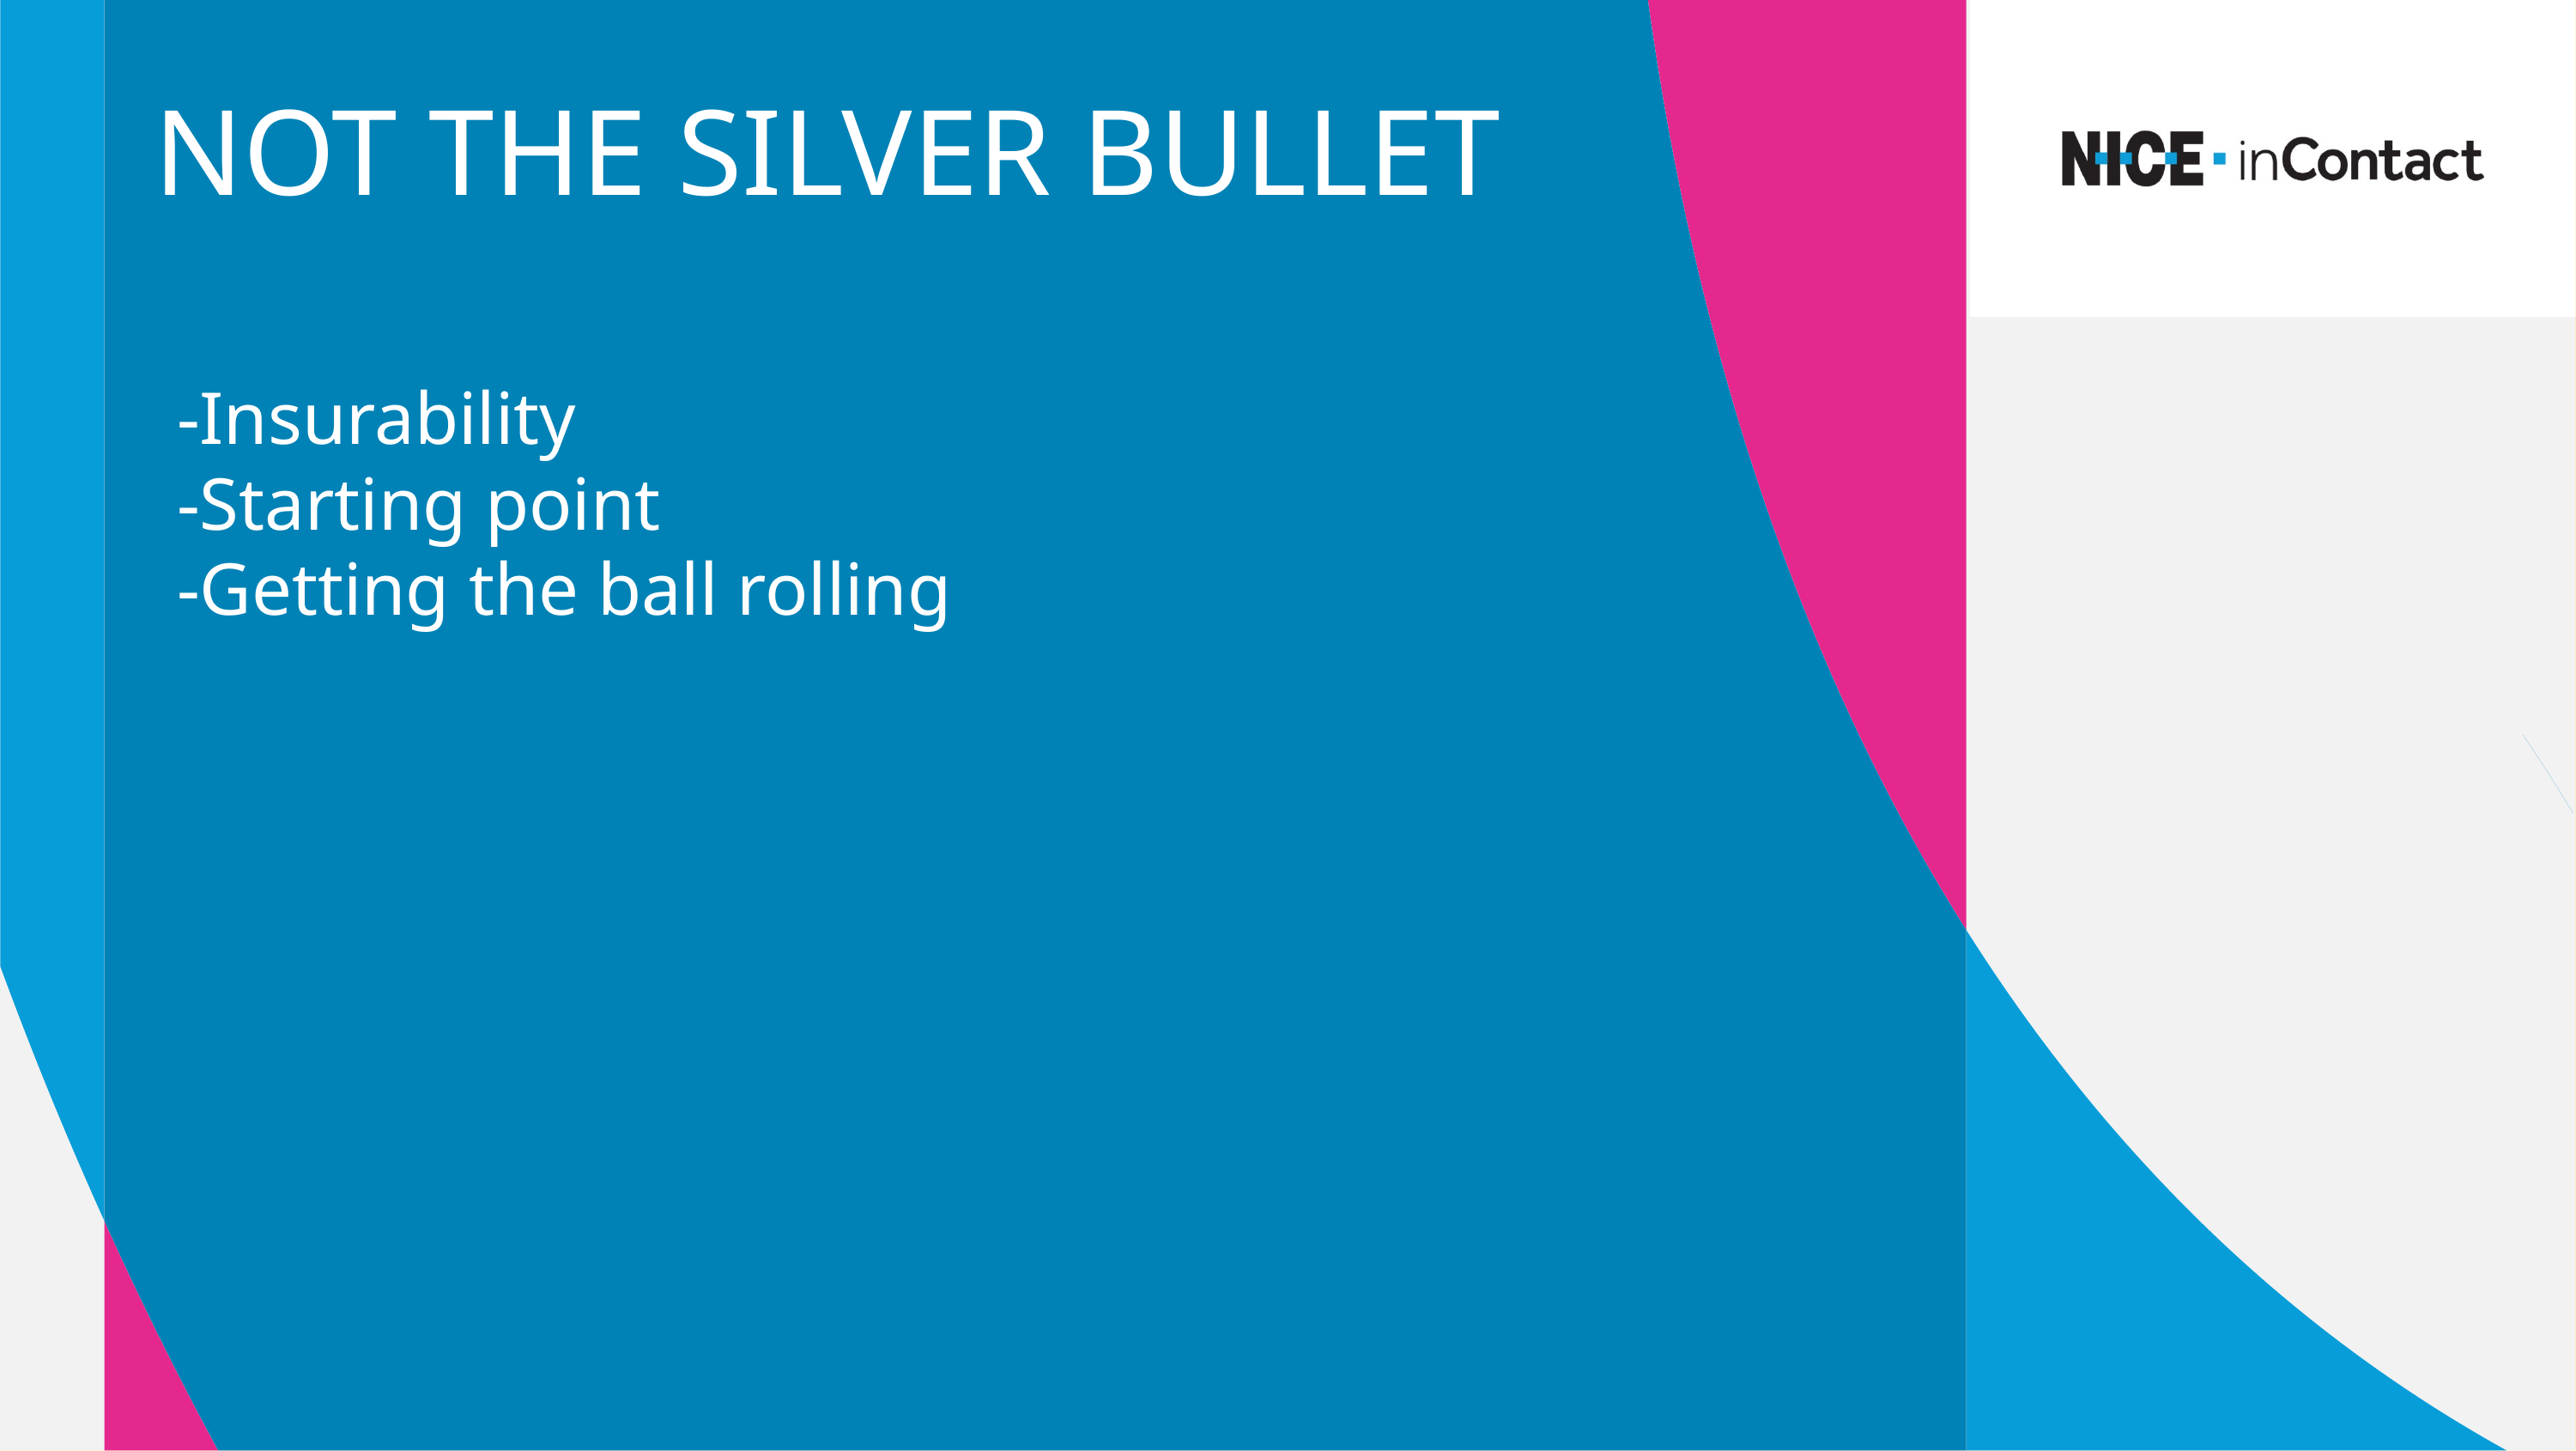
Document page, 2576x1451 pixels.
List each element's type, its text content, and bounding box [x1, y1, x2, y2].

list -Insurability -Starting point -Getting the ball rolling [154, 361, 1563, 1163]
picture [2522, 734, 2573, 813]
picture [1970, 0, 2576, 317]
title Not the silver bullet [154, 3, 1720, 219]
